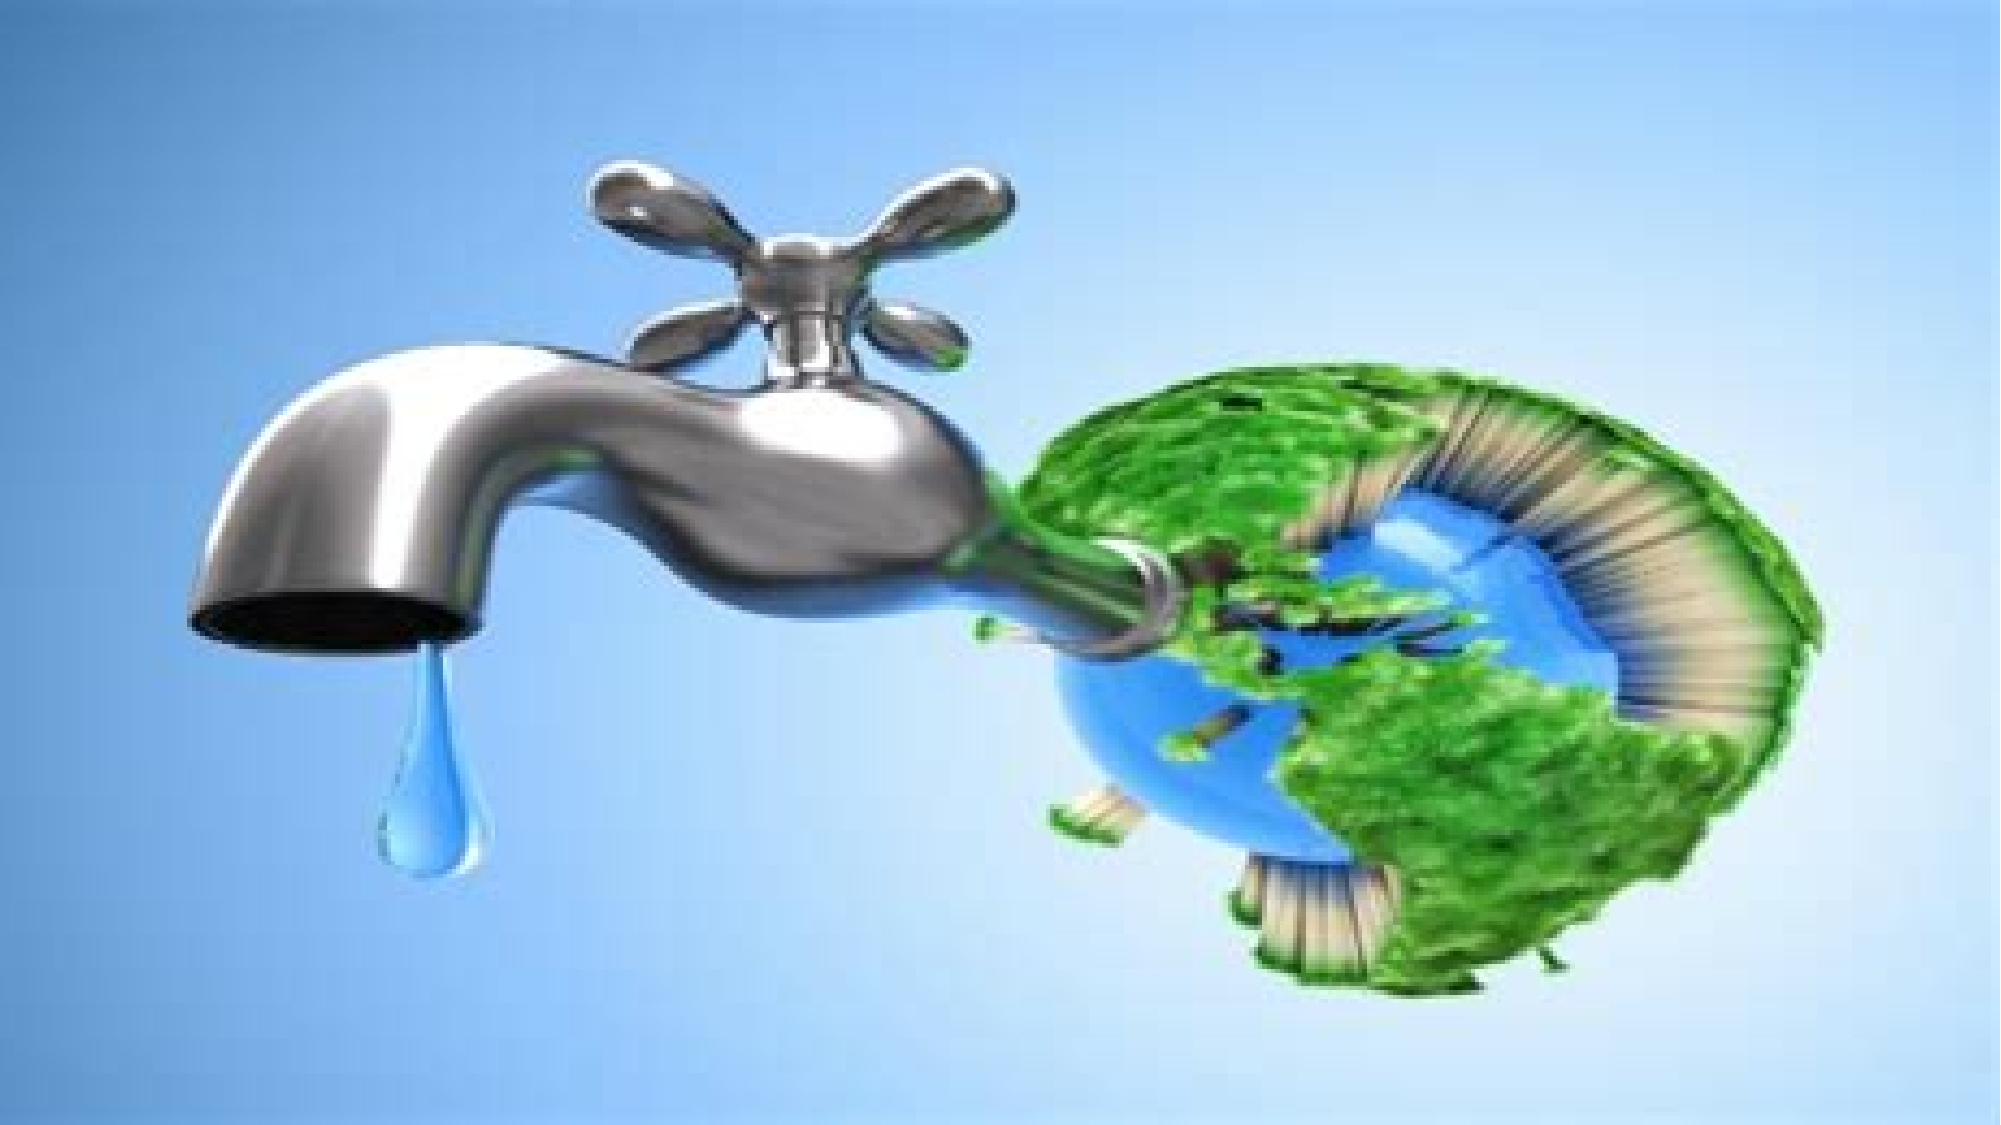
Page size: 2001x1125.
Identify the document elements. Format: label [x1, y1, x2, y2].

list [0, 0, 2000, 1125]
